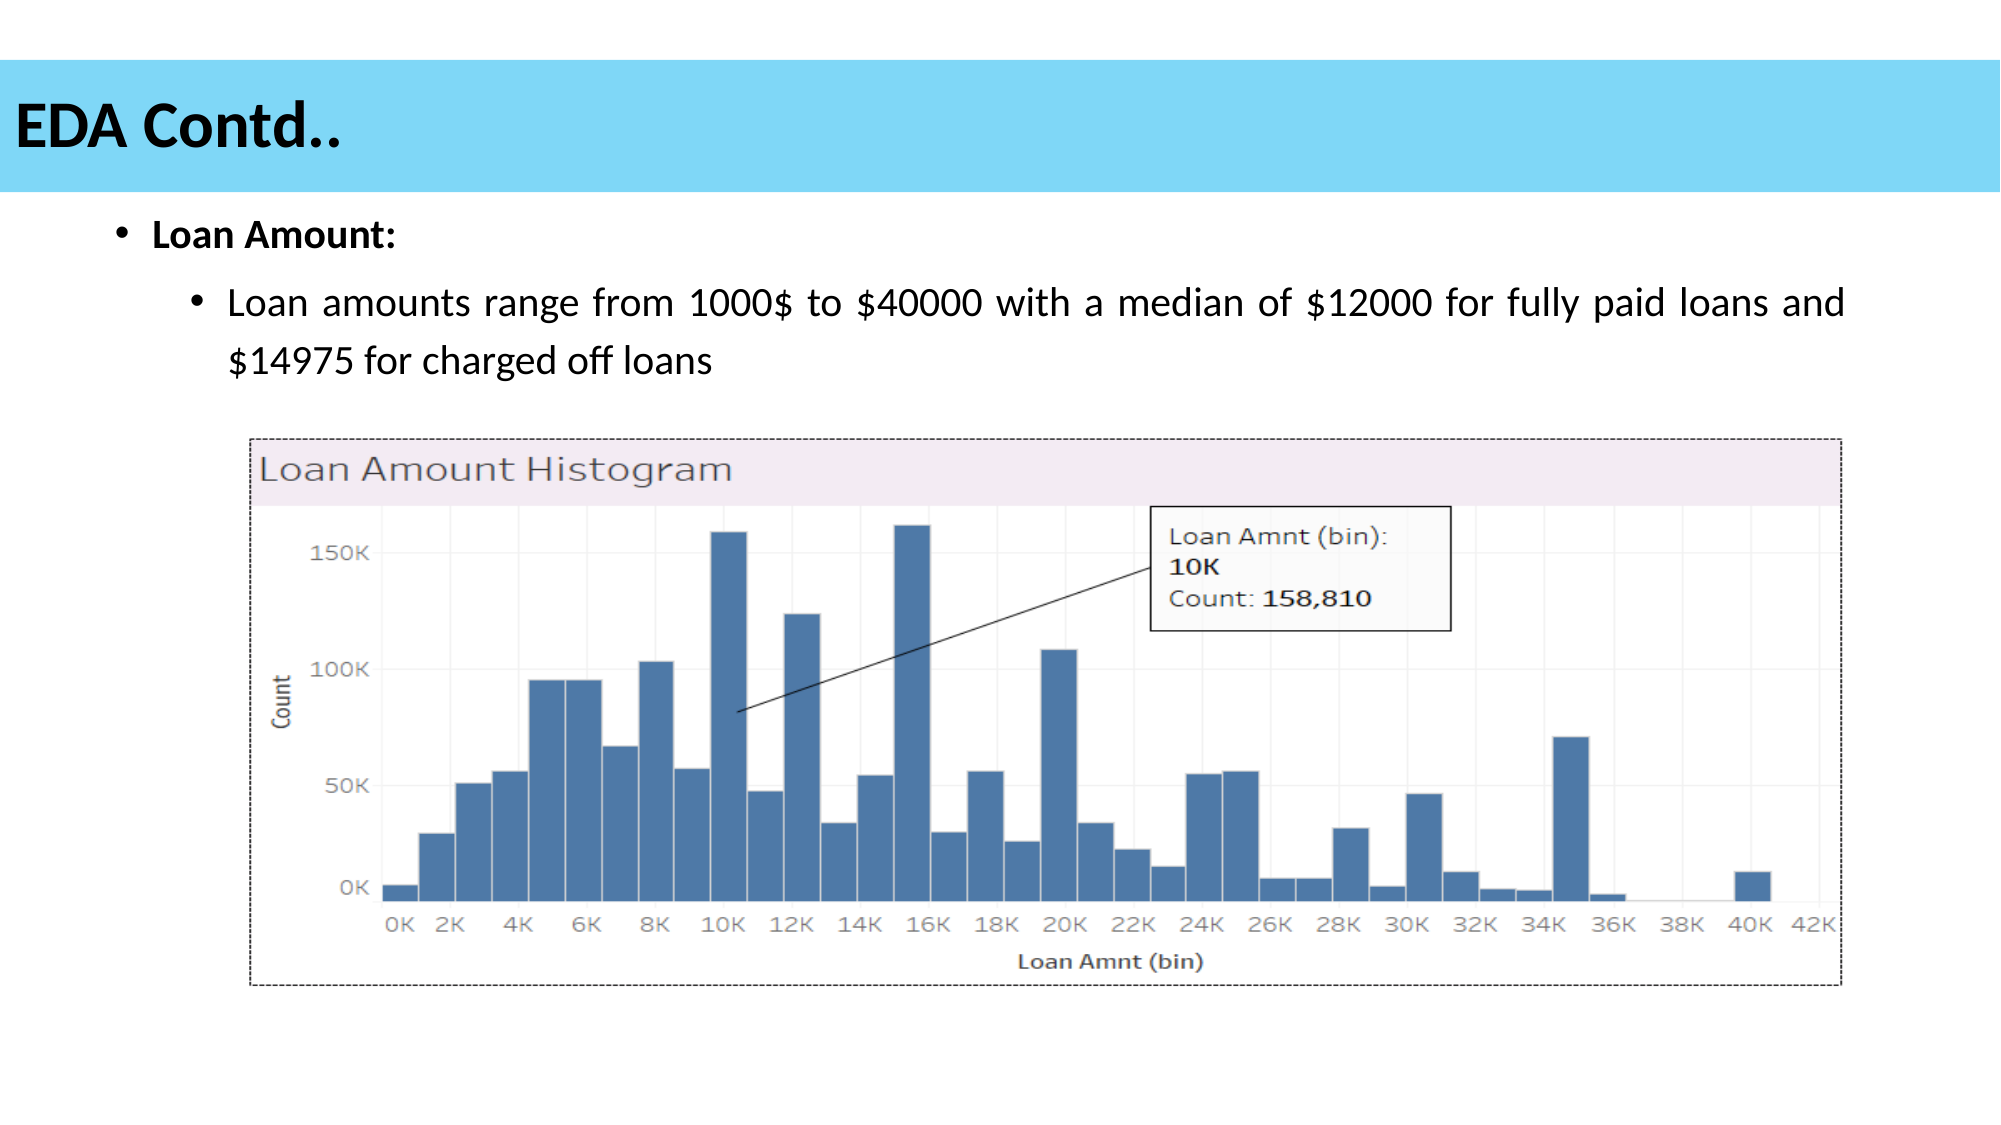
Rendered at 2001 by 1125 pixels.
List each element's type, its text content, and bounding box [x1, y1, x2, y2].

title EDA Contd.. [0, 59, 2000, 193]
list Loan Amount: Loan amounts range from 1000$ to $40000 with a median of $12000 for fully paid loans and $14975 for charged off loans [99, 204, 1863, 994]
picture [242, 432, 1849, 994]
